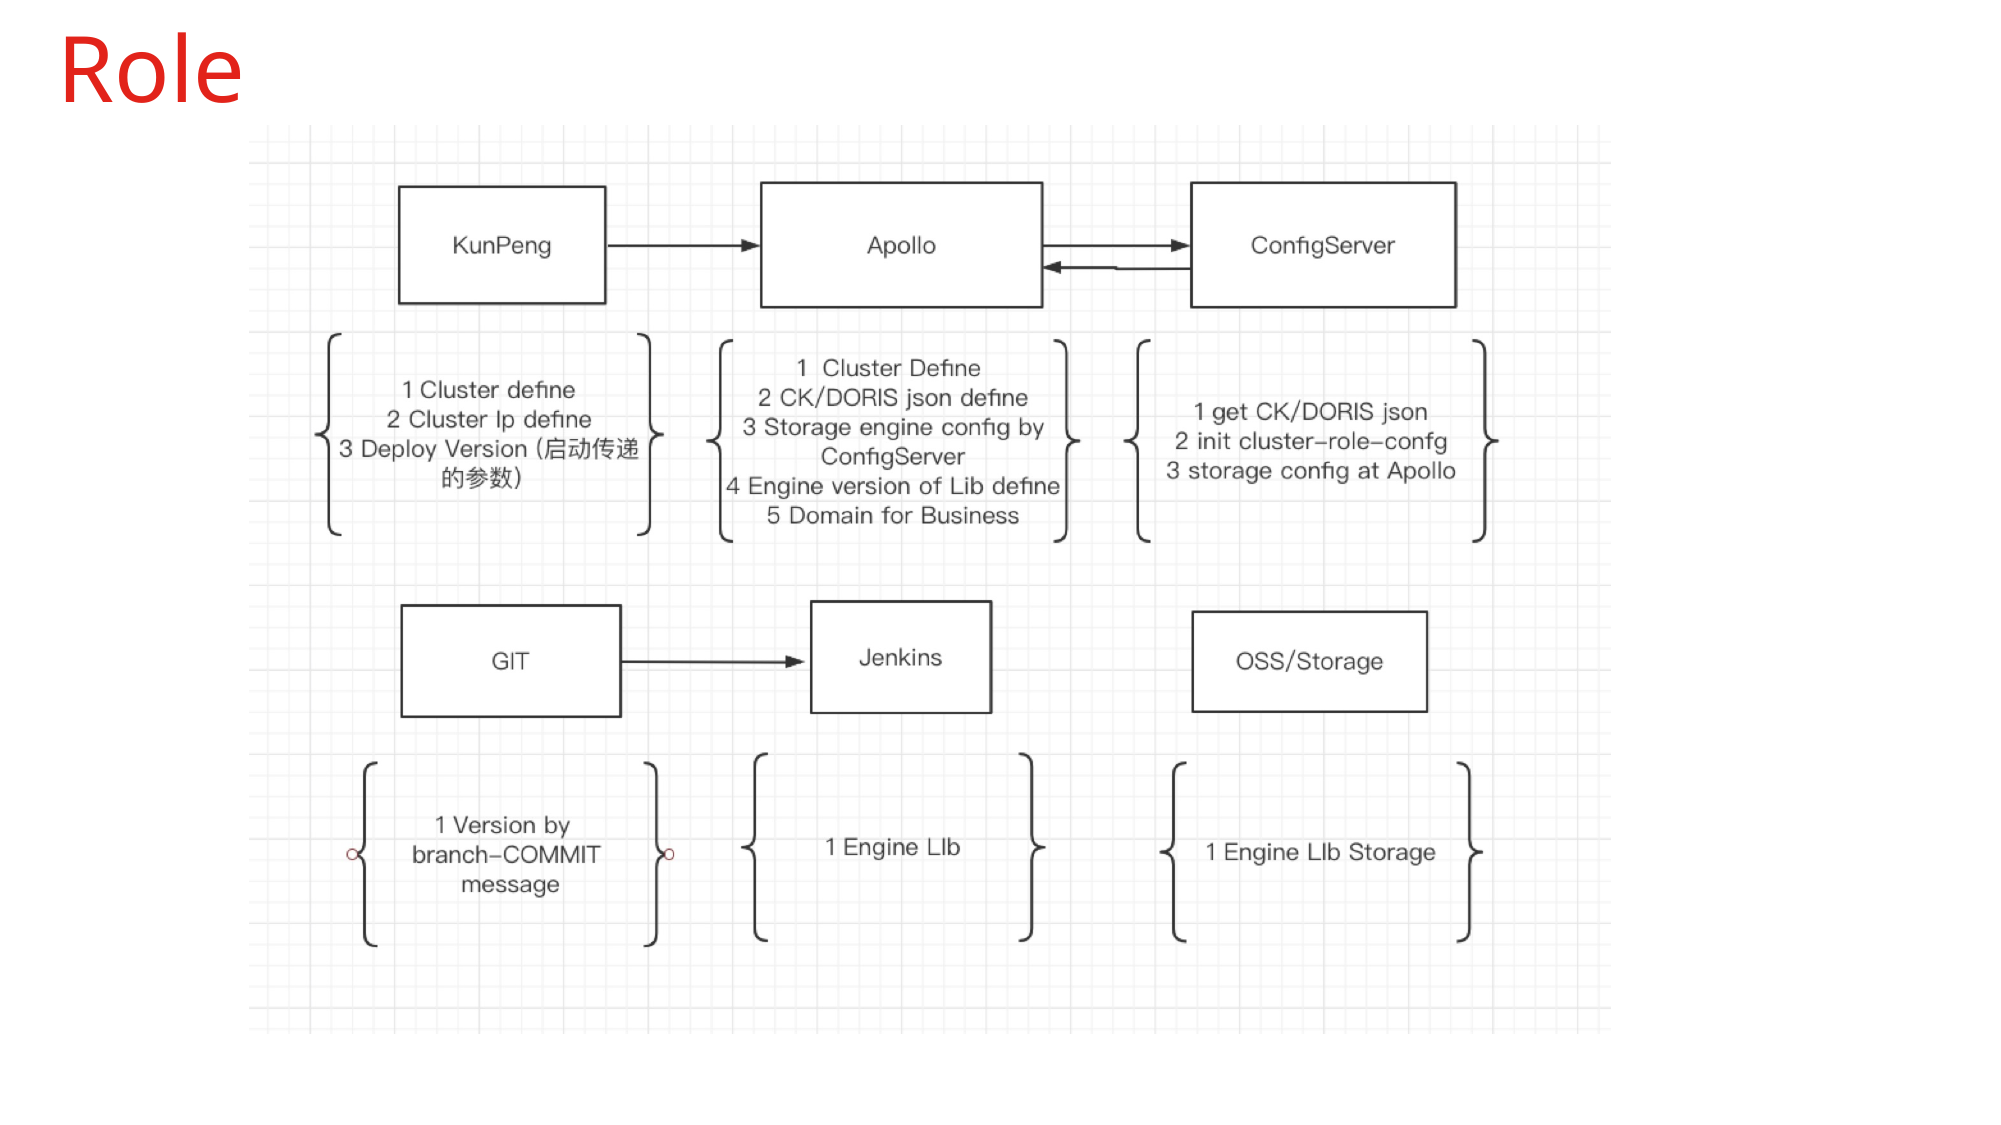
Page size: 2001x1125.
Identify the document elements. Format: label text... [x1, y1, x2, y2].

title Role [42, 11, 1962, 136]
picture [249, 125, 1611, 1034]
